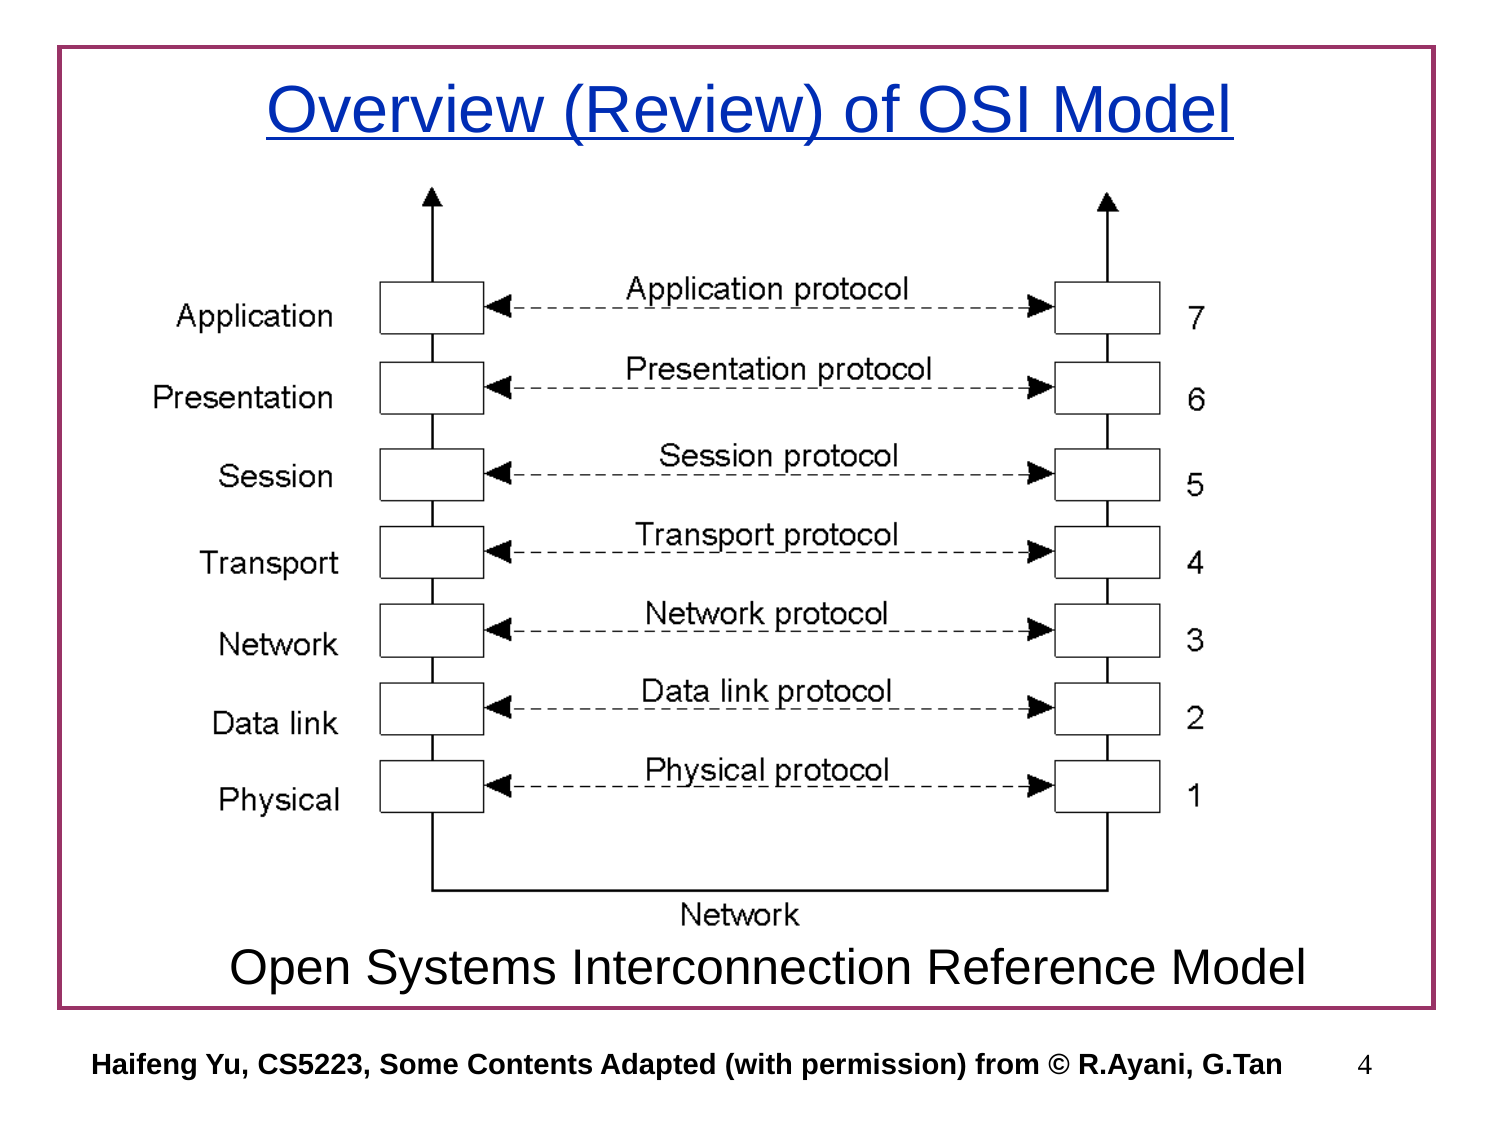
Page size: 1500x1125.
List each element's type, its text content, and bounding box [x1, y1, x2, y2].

text_box Open Systems Interconnection Reference Model [214, 926, 1323, 1002]
slide_number 4 [1074, 1024, 1388, 1101]
picture [124, 131, 1263, 981]
footer Haifeng Yu, CS5223, Some Contents Adapted (with permission) from © R.Ayani, G.Tan [49, 1024, 1074, 1101]
title Overview (Review) of OSI Model [112, 37, 1388, 176]
